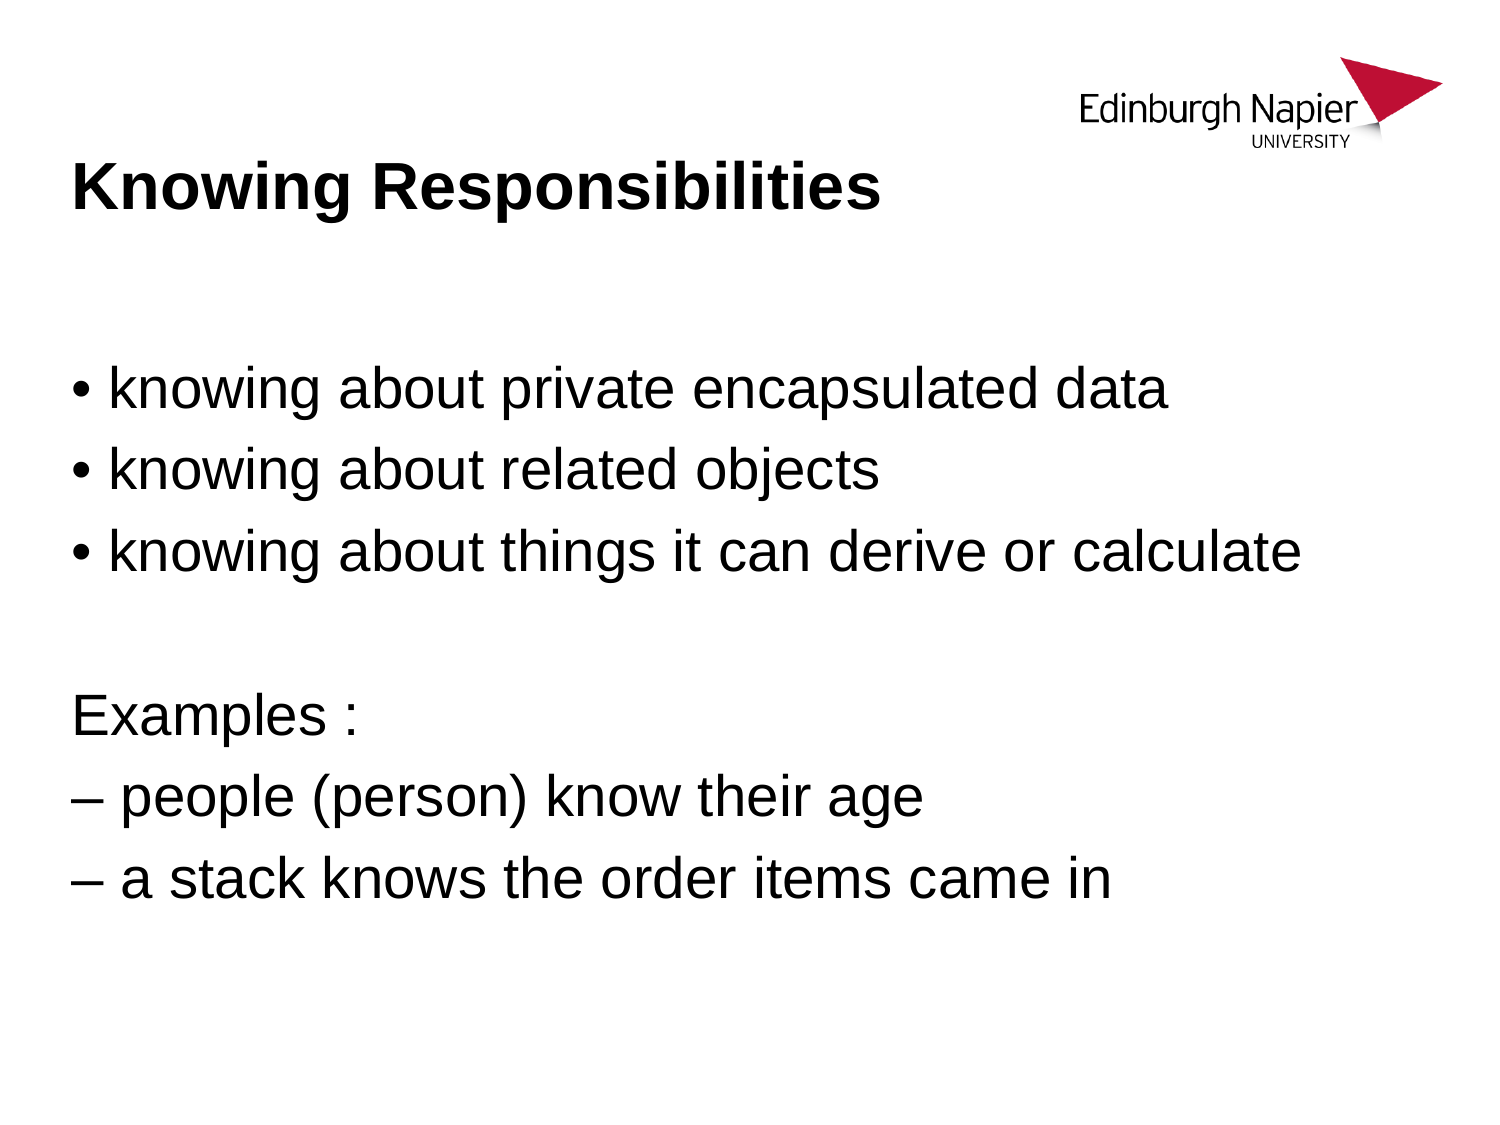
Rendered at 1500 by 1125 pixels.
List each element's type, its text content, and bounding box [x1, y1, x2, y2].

title Knowing Responsibilities [56, 125, 1443, 240]
picture [1081, 57, 1443, 125]
list • knowing about private encapsulated data • knowing about related objects • knowing about things it can derive or calculate Examples : – people (person) know their age – a stack knows the order items came in [56, 342, 1443, 1037]
